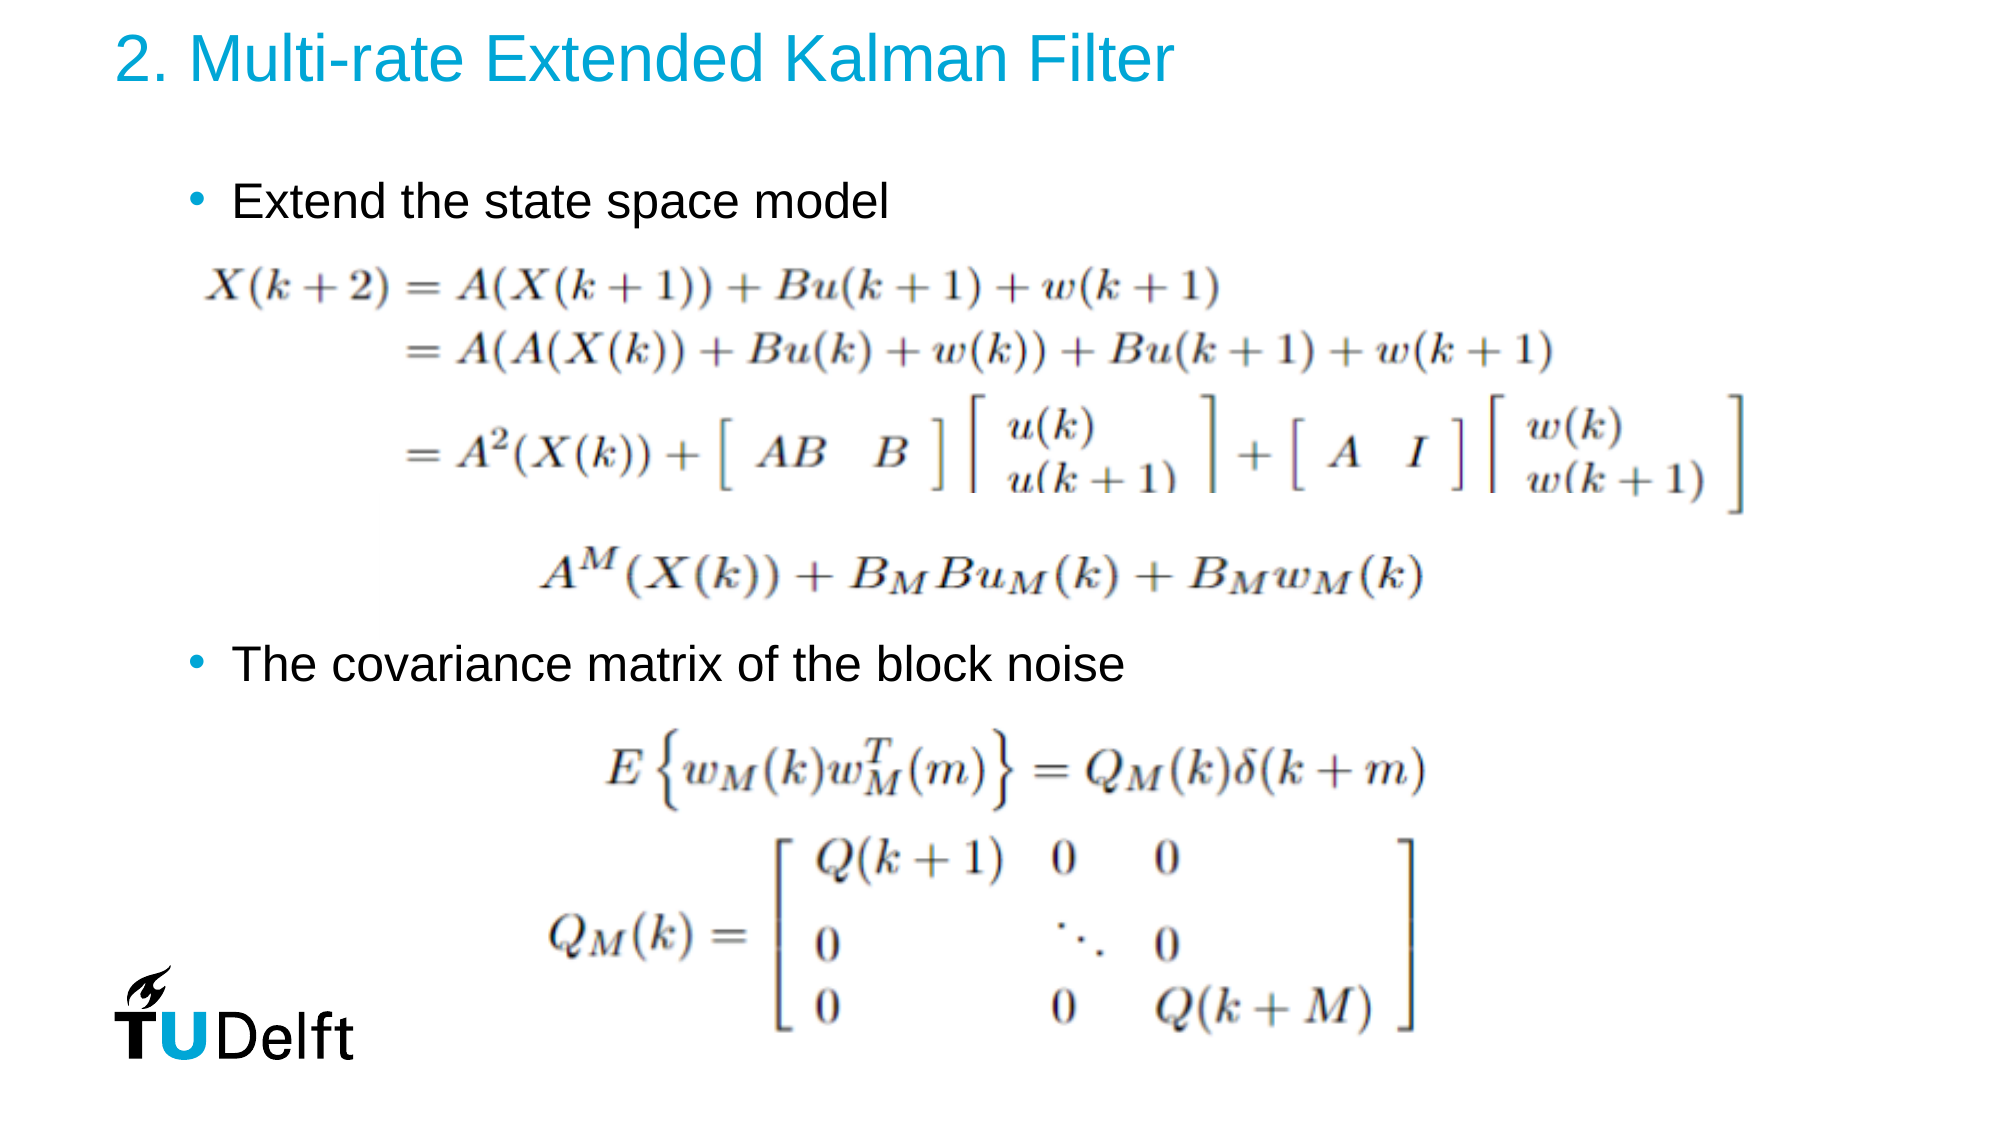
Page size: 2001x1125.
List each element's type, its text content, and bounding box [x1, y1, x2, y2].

picture [369, 688, 1631, 1090]
text_box The covariance matrix of the block noise [114, 631, 1882, 707]
title 2. Multi-rate Extended Kalman Filter [114, 23, 1883, 163]
list Extend the state space model [114, 168, 1883, 245]
picture [182, 238, 1818, 641]
